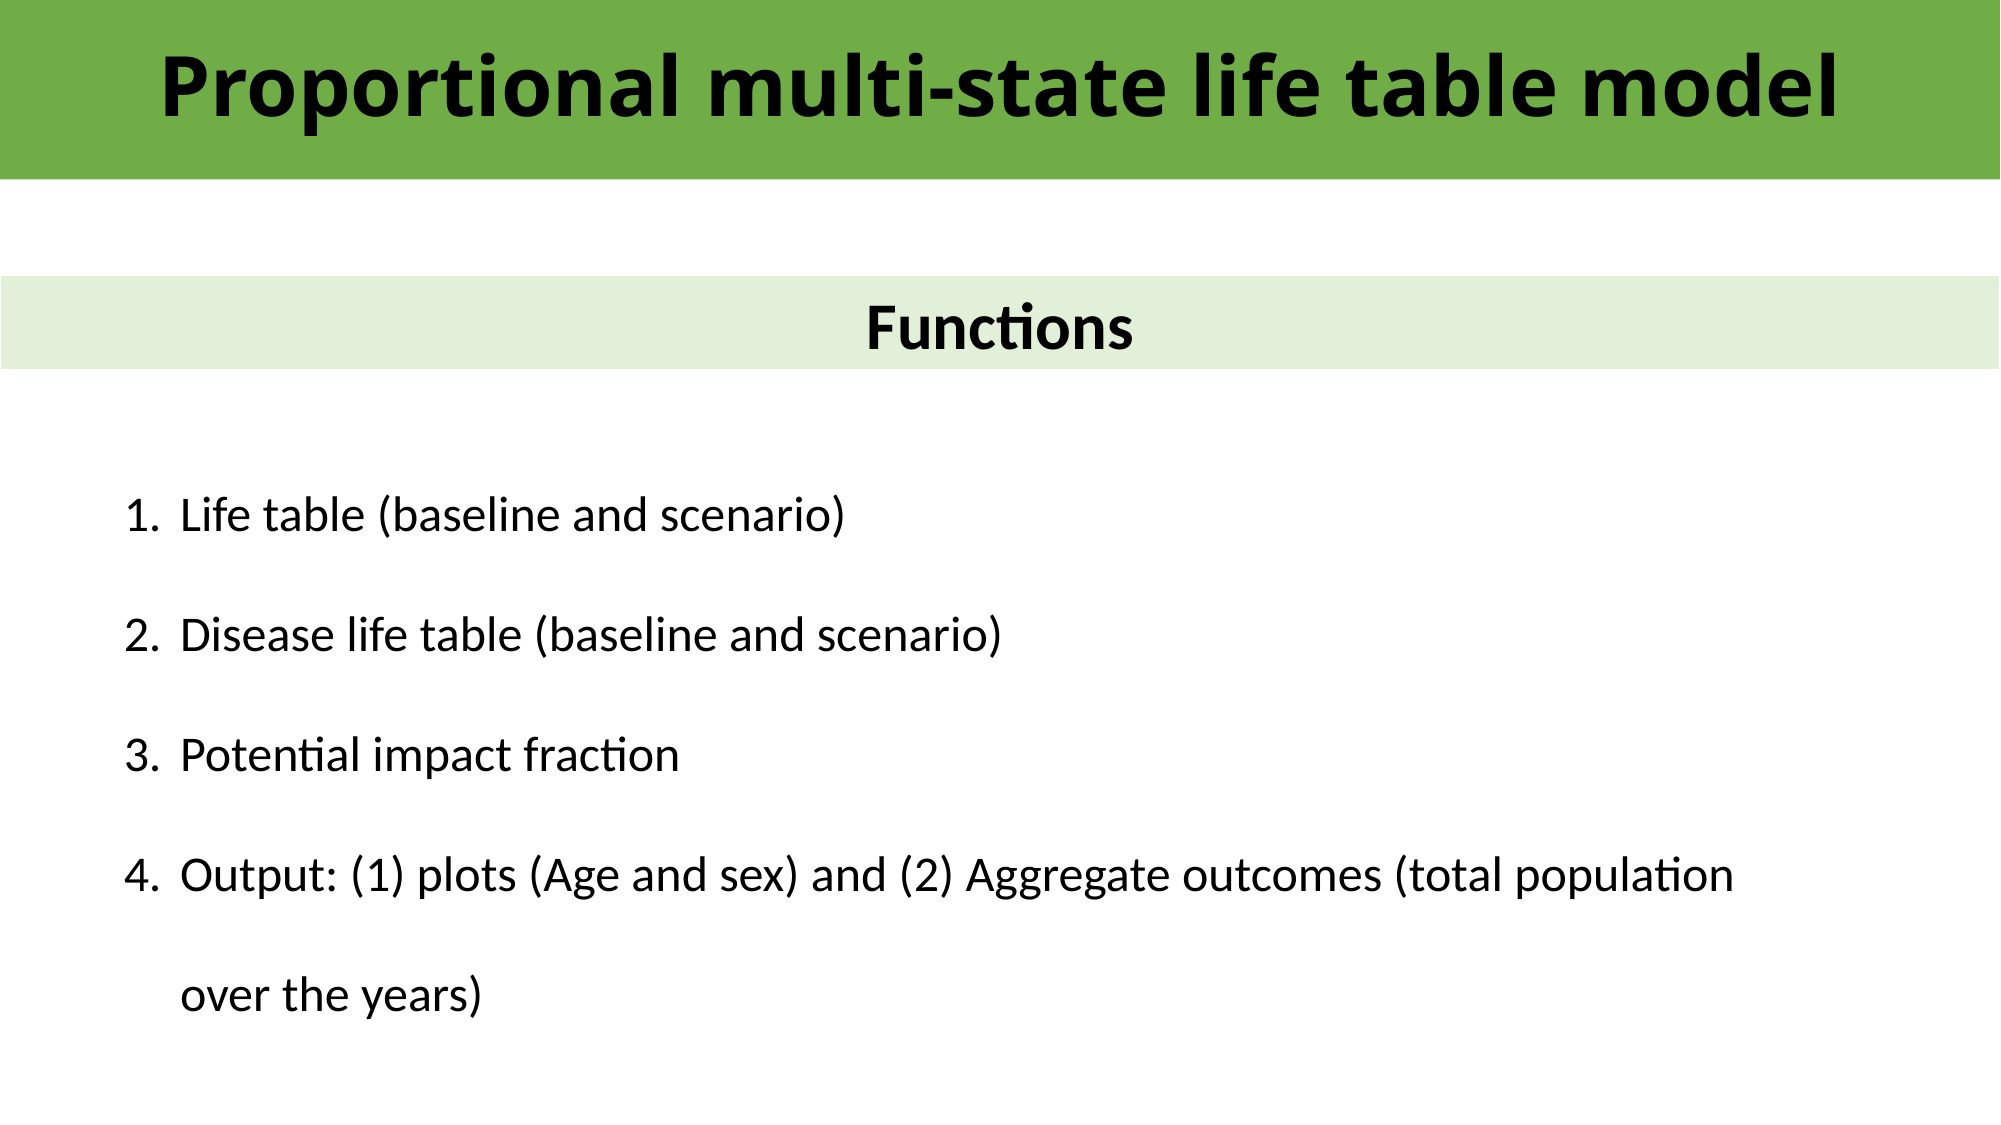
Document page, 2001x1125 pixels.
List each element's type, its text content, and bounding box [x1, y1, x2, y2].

text_box Functions [0, 274, 2000, 371]
text_box Life table (baseline and scenario) Disease life table (baseline and scenario) Potential impact fraction Output: (1) plots (Age and sex) and (2) Aggregate outcomes (total population over the years) [108, 414, 1803, 1029]
text_box Proportional multi-state life table model [0, 0, 2000, 180]
